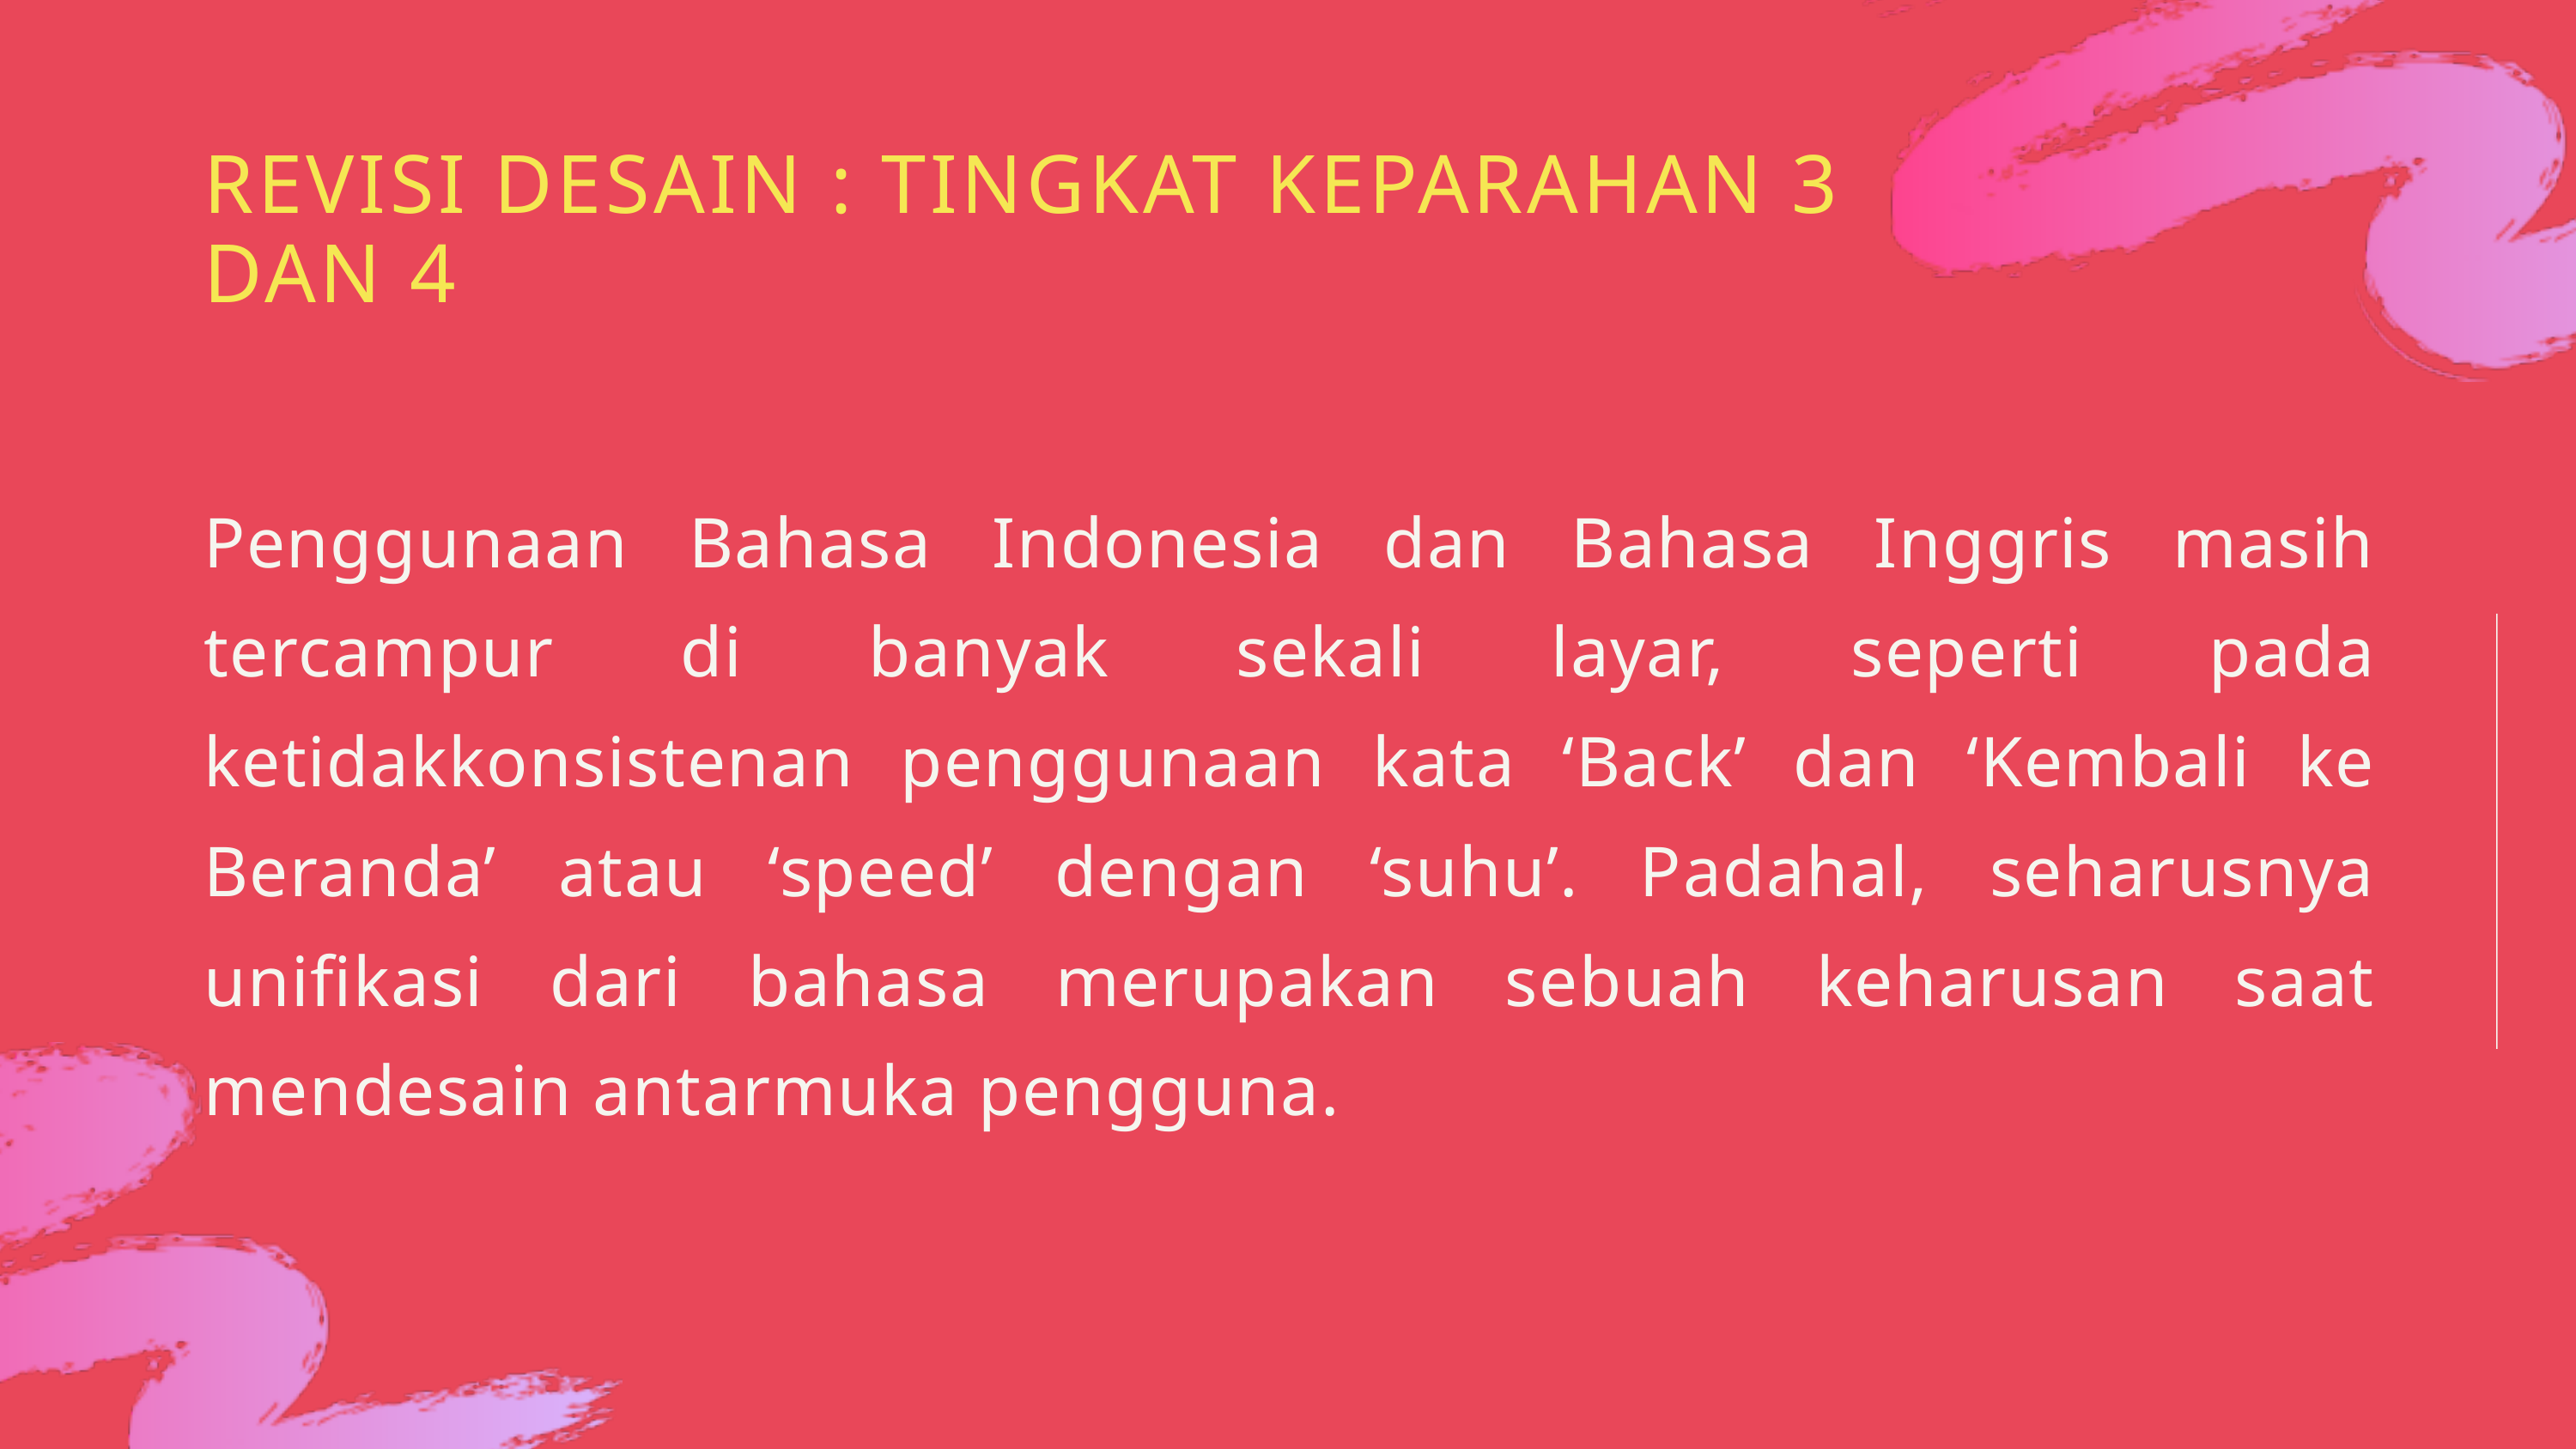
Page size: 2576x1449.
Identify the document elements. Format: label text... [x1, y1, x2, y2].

text_box Penggunaan Bahasa Indonesia dan Bahasa Inggris masih tercampur di banyak sekali layar, seperti pada ketidakkonsistenan penggunaan kata ‘Back’ dan ‘Kembali ke Beranda’ atau ‘speed’ dengan ‘suhu’. Padahal, seharusnya unifikasi dari bahasa merupakan sebuah keharusan saat mendesain antarmuka pengguna. [204, 361, 2379, 1349]
text_box REVISI DESAIN : TINGKAT KEPARAHAN 3 DAN 4 [204, 139, 1824, 318]
picture [0, 1042, 623, 1449]
picture [1828, 0, 2576, 383]
